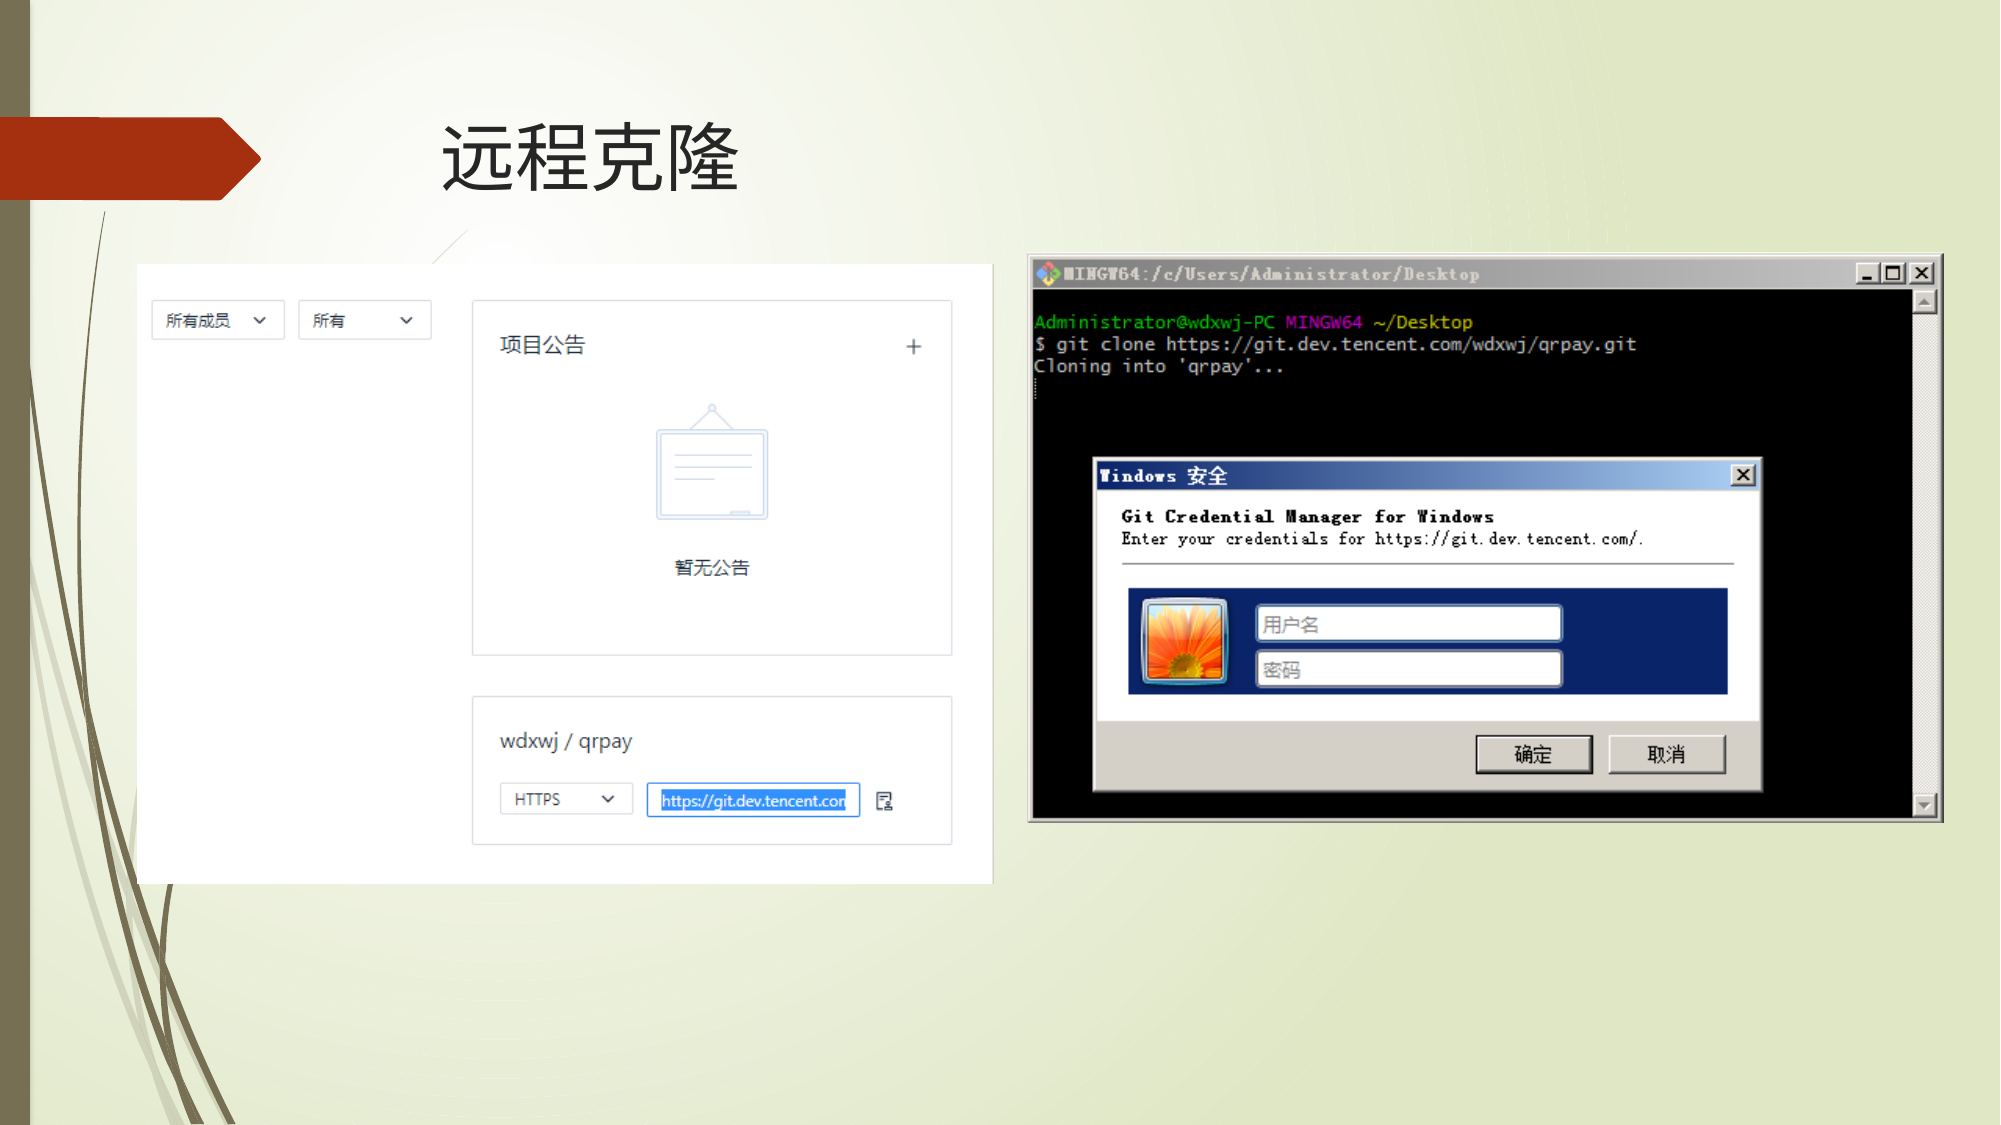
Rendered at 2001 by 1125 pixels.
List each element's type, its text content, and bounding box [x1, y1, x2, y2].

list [137, 263, 994, 885]
title 远程克隆 [425, 102, 1888, 313]
picture [1027, 252, 1944, 824]
